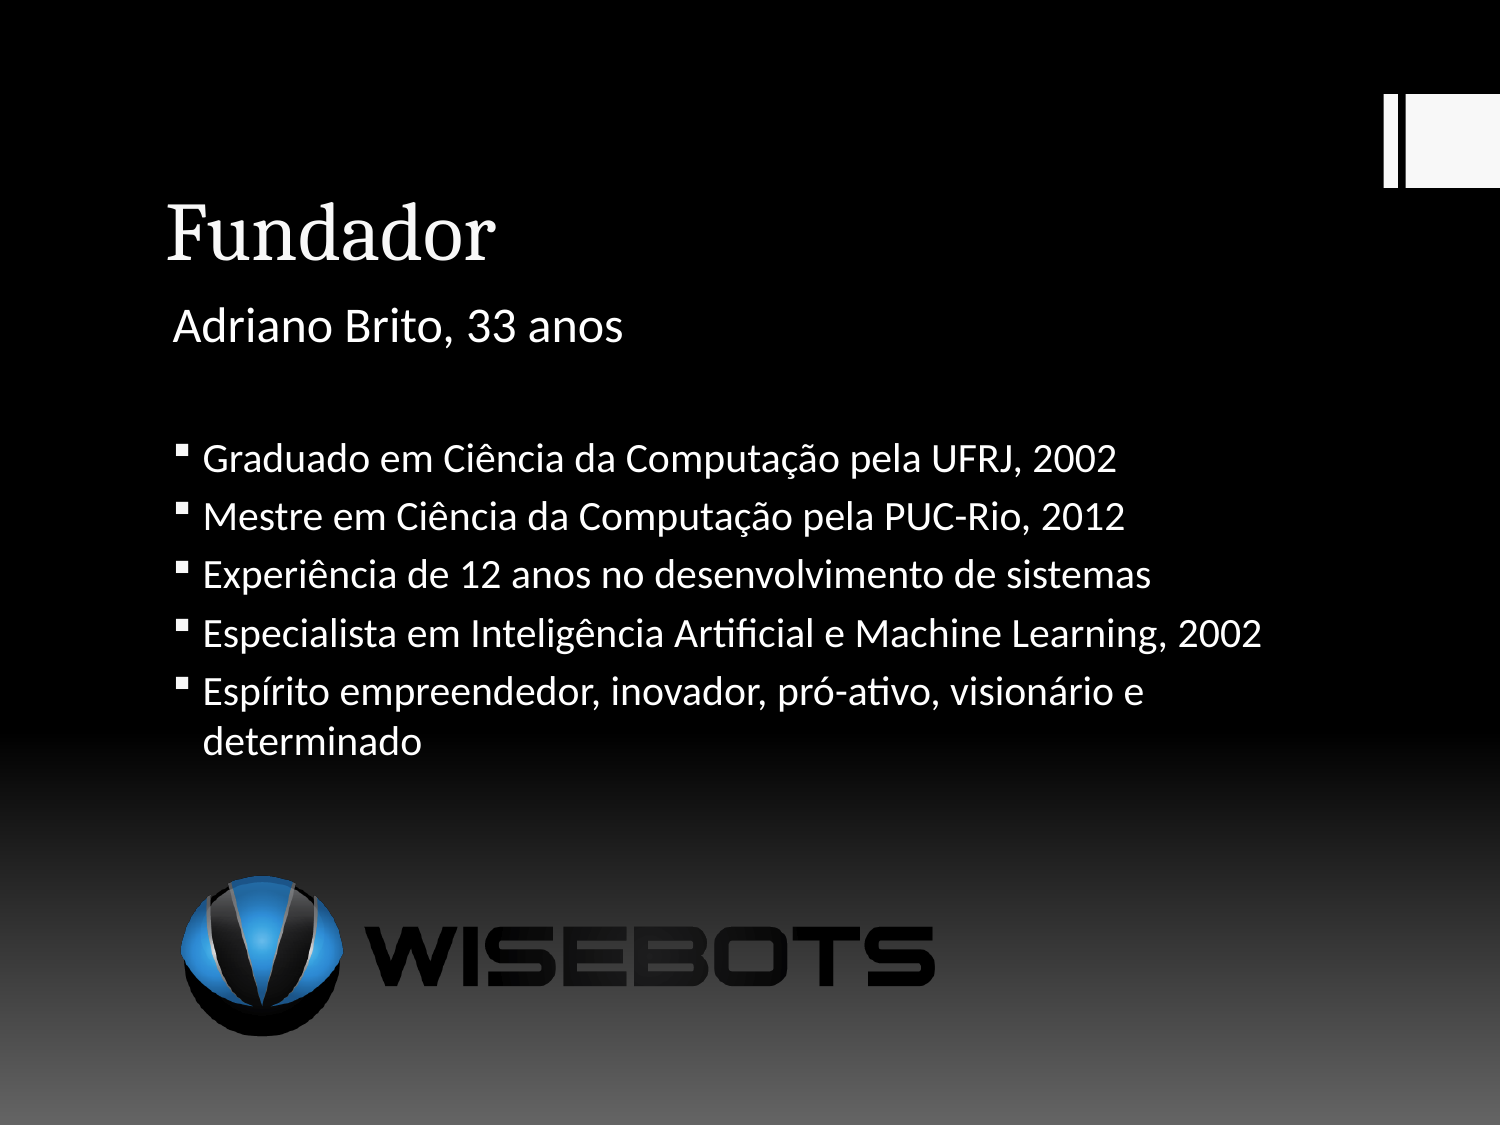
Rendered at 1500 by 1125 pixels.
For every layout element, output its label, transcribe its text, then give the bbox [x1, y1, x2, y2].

title Fundador [150, 95, 1350, 284]
list Adriano Brito, 33 anos Graduado em Ciência da Computação pela UFRJ, 2002 Mestre em Ciência da Computação pela PUC-Rio, 2012 Experiência de 12 anos no desenvolvimento de sistemas Especialista em Inteligência Artificial e Machine Learning, 2002 Espírito empreendedor, inovador, pró-ativo, visionário e determinado [150, 284, 1350, 1035]
picture [164, 863, 977, 1057]
